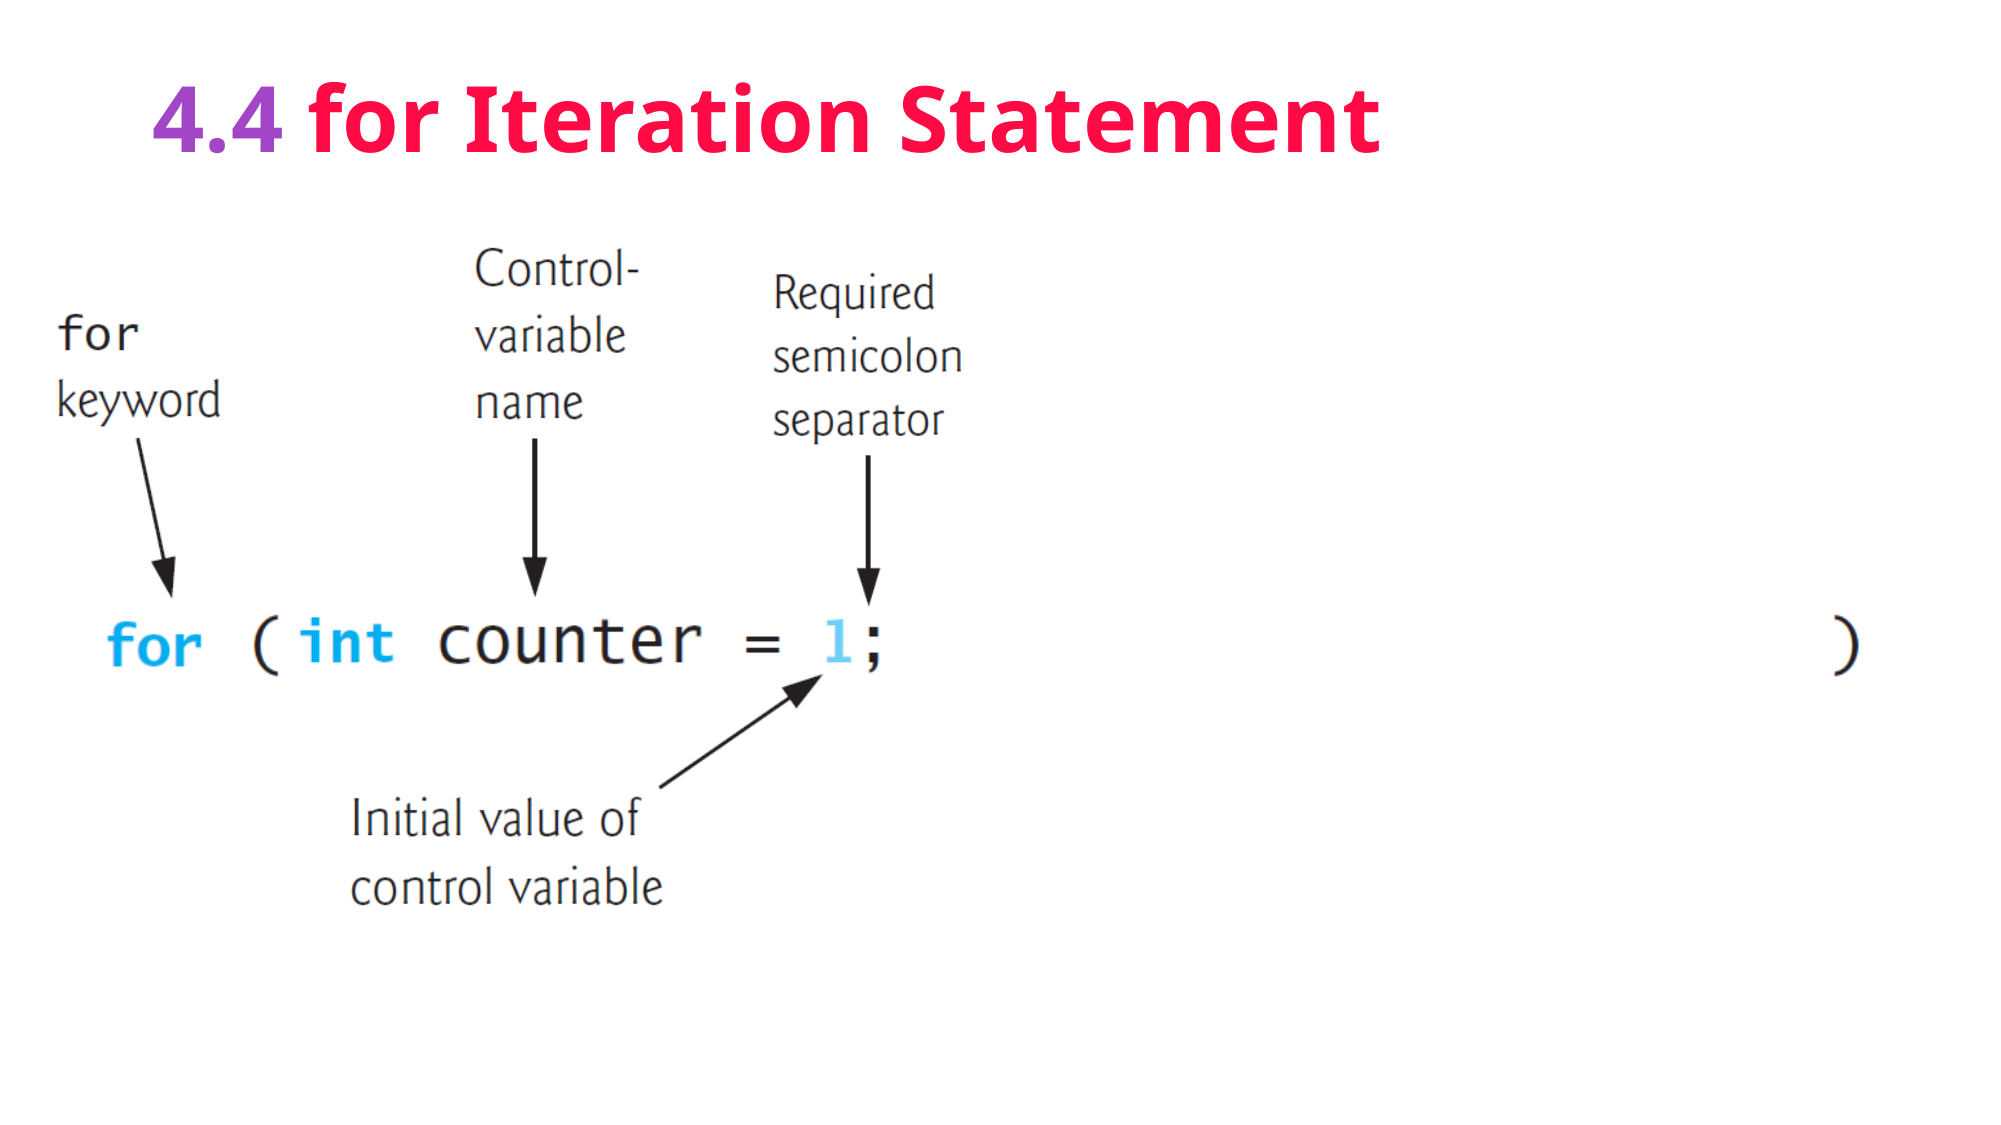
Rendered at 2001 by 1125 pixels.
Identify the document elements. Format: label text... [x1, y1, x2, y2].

title 4.4 for Iteration Statement [137, 59, 1863, 187]
picture [99, 234, 1901, 930]
picture [45, 296, 230, 601]
